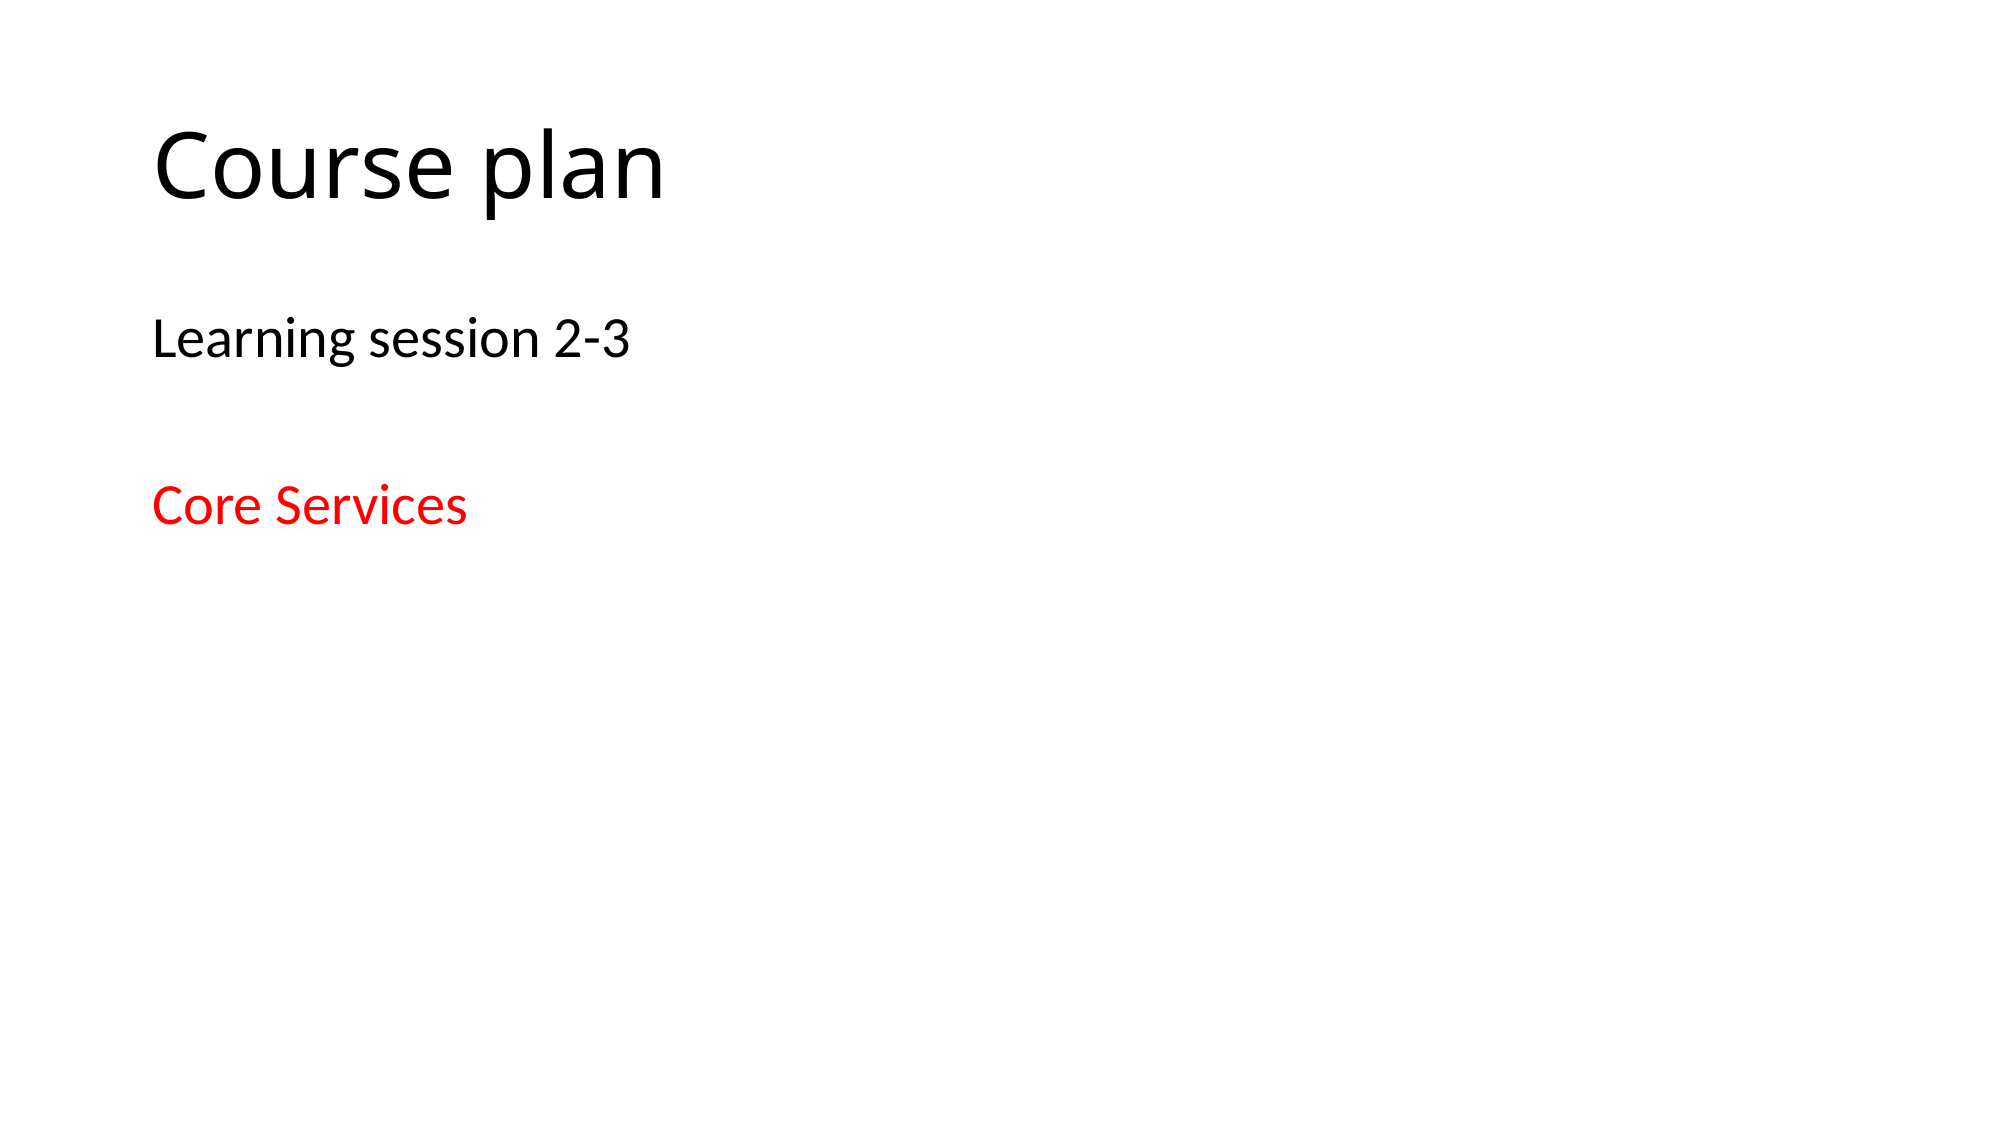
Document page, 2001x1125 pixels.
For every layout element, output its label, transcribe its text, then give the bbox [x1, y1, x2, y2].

list Learning session 2-3 Core Services [137, 299, 1863, 1014]
title Course plan [137, 59, 1863, 278]
